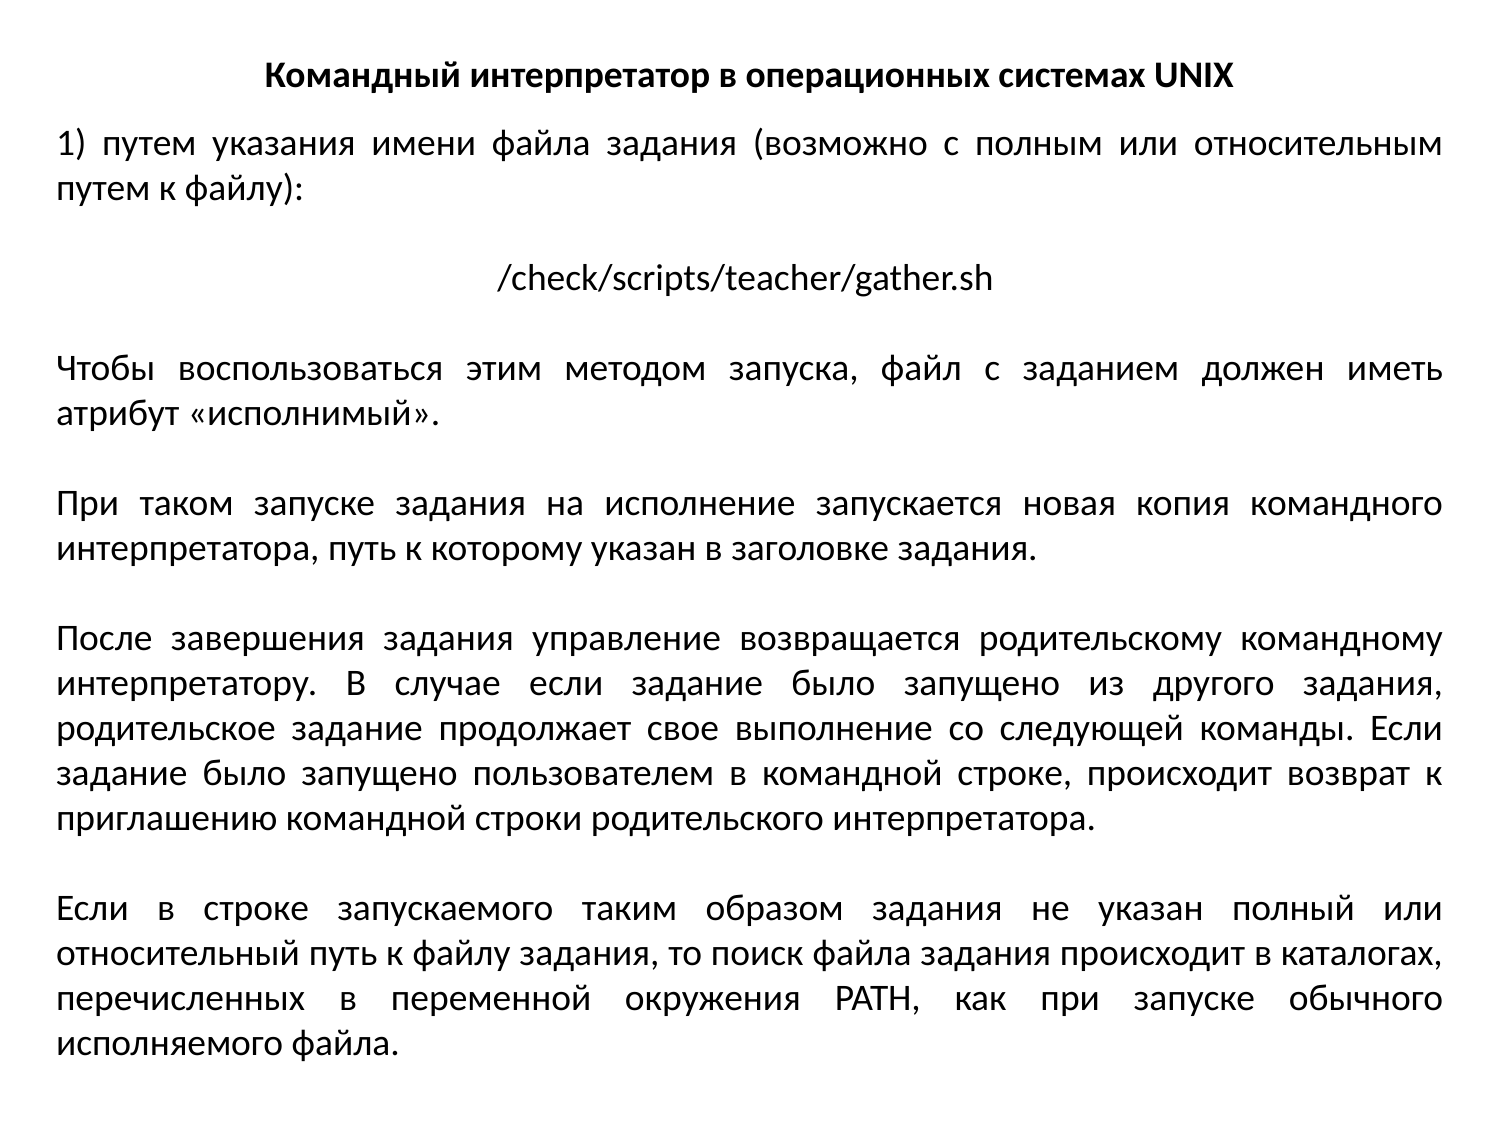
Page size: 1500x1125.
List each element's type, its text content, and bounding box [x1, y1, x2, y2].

text_box Командный интерпретатор в операционных системах UNIX [41, 42, 1459, 103]
text_box 1) путем указания имени файла задания (возможно с полным или относительным путем к файлу): /check/scripts/teacher/gather.sh Чтобы воспользоваться этим методом запуска, файл с заданием должен иметь атрибут «исполнимый». При таком запуске задания на исполнение запускается новая копия командного интерпретатора, путь к которому указан в заголовке задания. После завершения задания управление возвращается родительскому командному интерпретатору. В случае если задание было запущено из другого задания, родительское задание продолжает свое выполнение со следующей команды. Если задание было запущено пользователем в командной строке, происходит возврат к приглашению командной строки родительского интерпретатора. Если в строке запускаемого таким образом задания не указан полный или относительный путь к файлу задания, то поиск файла задания происходит в каталогах, перечисленных в переменной окружения PATH, как при запуске обычного исполняемого файла. [41, 110, 1459, 1070]
